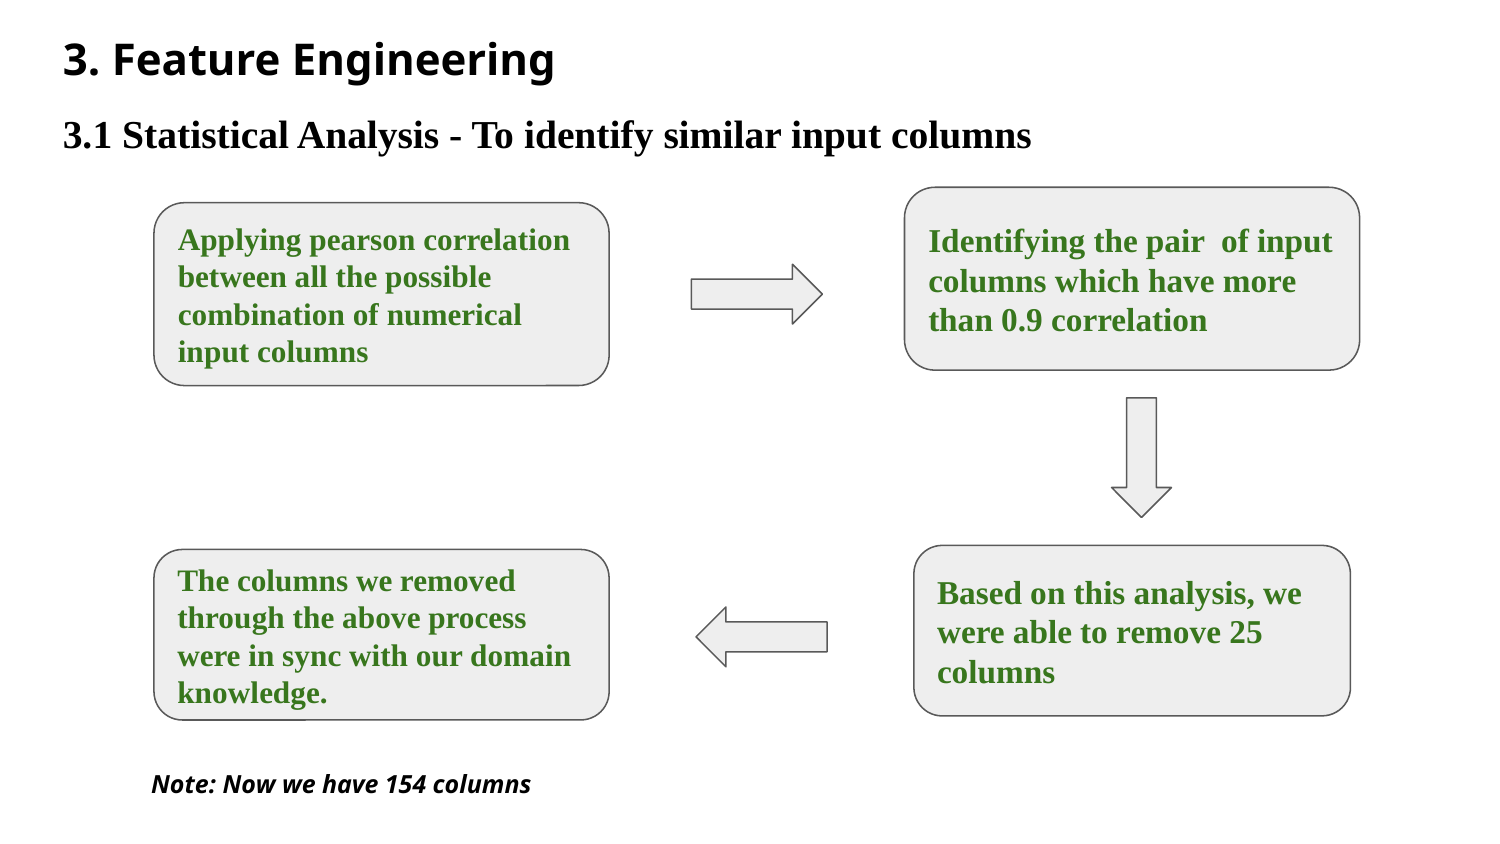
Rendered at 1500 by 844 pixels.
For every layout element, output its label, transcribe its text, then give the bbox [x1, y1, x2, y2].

text_box Based on this analysis, we were able to remove 25 columns [913, 545, 1351, 716]
text_box Identifying the pair of input columns which have more than 0.9 correlation [904, 187, 1360, 371]
text_box Applying pearson correlation between all the possible combination of numerical input columns [153, 202, 610, 386]
text_box Note: Now we have 154 columns [135, 753, 659, 814]
text_box [1111, 397, 1172, 518]
text_box [691, 264, 823, 325]
text_box [696, 606, 828, 667]
text_box The columns we removed through the above process were in sync with our domain knowledge. [153, 549, 610, 721]
text_box 3. Feature Engineering 3.1 Statistical Analysis - To identify similar input columns [48, 16, 1452, 801]
